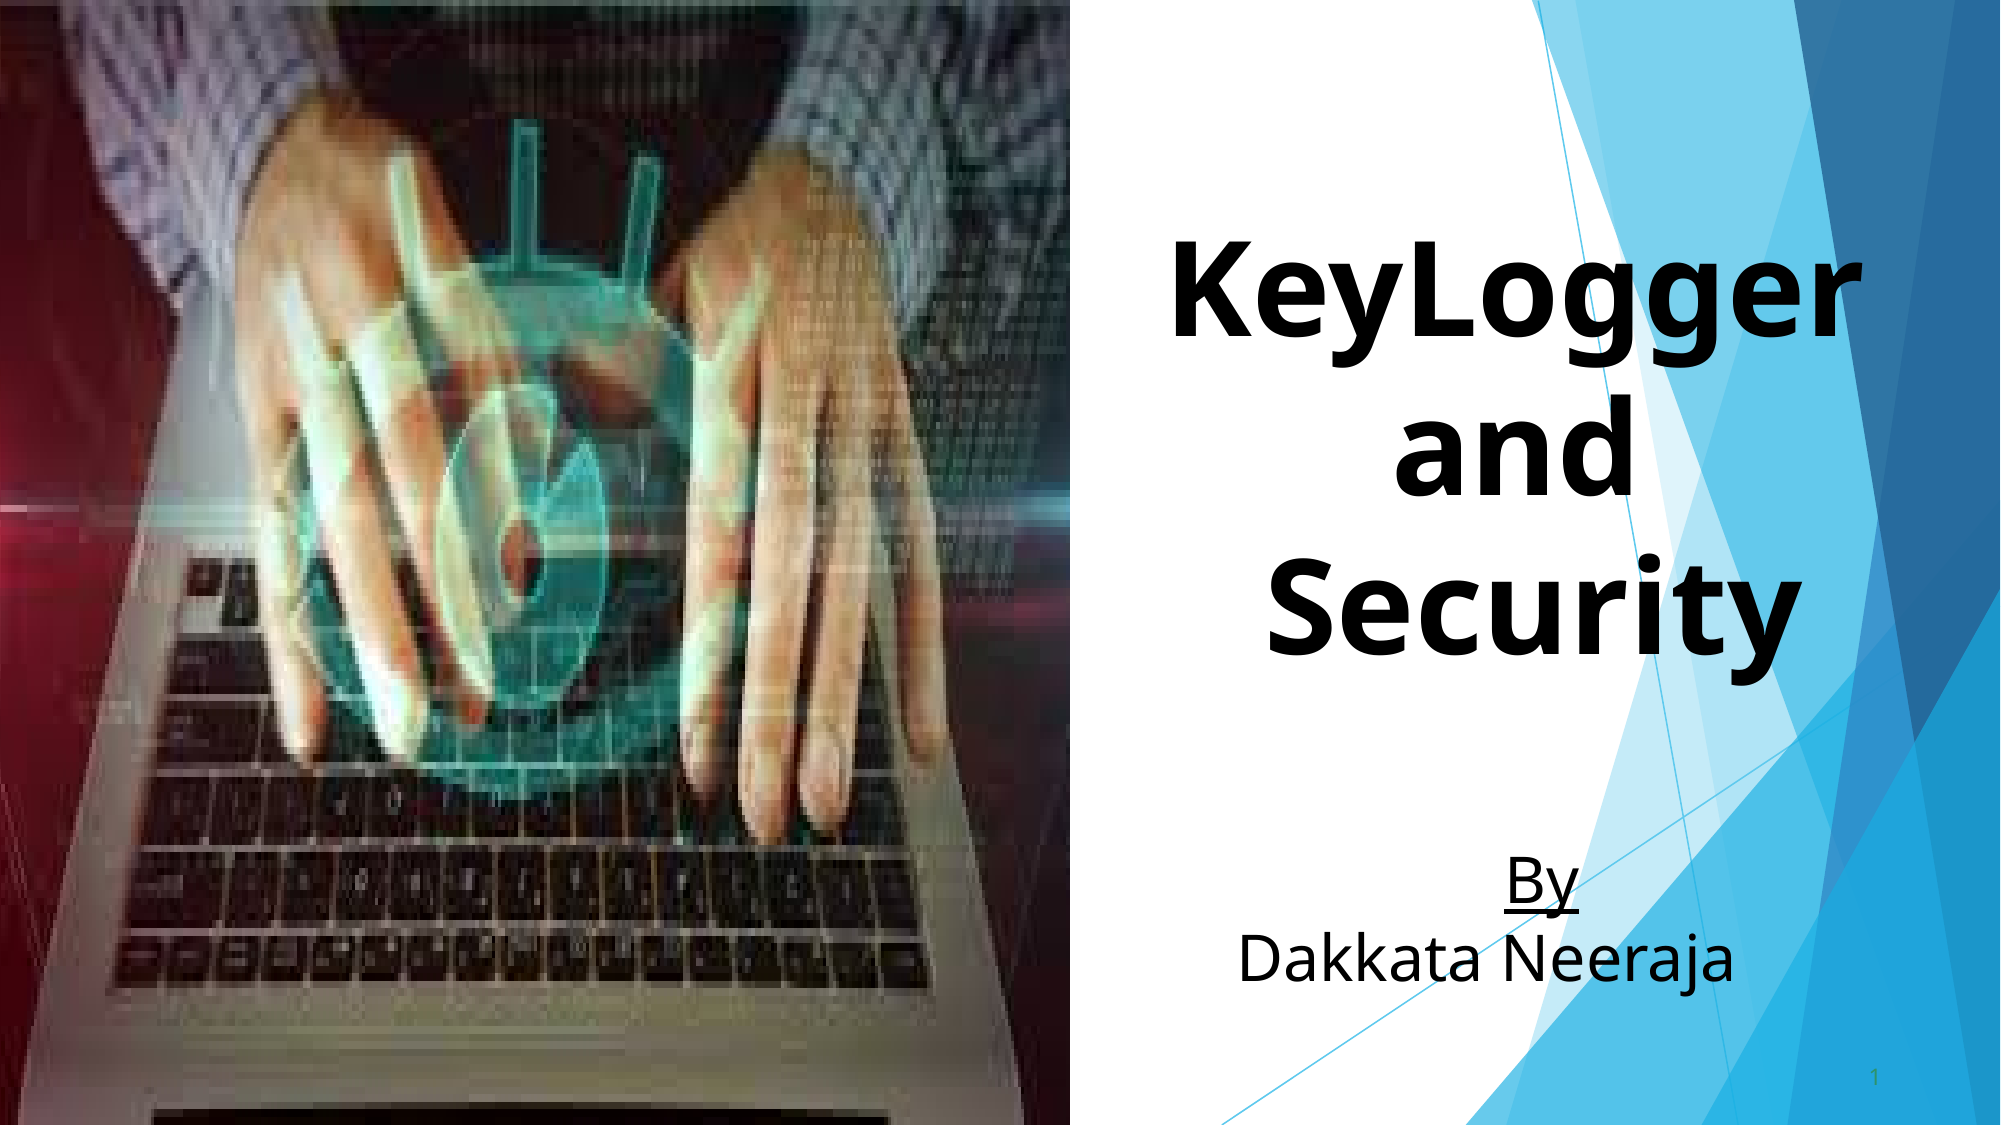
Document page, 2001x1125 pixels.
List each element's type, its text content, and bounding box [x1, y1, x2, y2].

slide_number ‹#› [1862, 1061, 1888, 1125]
title KeyLogger and Security [1103, 201, 1962, 761]
picture [0, 0, 1070, 1125]
text_box By Dakkata Neeraja [1221, 824, 1863, 1004]
